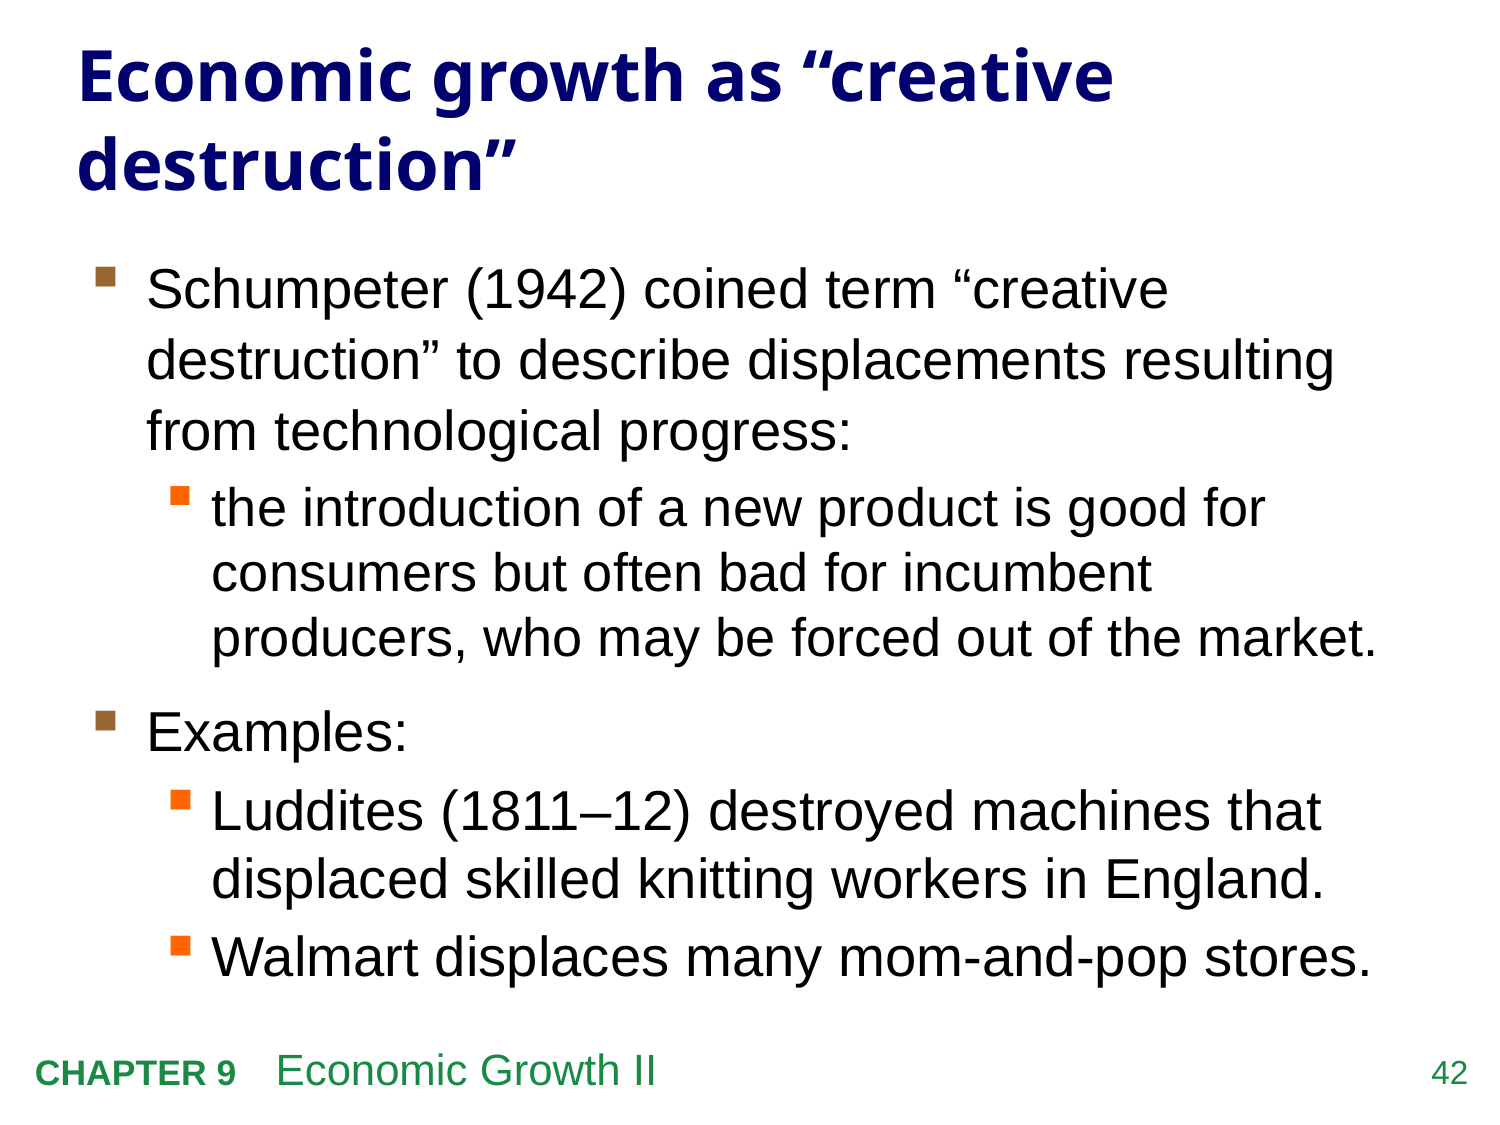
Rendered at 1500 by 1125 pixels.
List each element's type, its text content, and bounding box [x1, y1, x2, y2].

title Economic growth as “creative destruction” [76, 38, 1430, 193]
list Schumpeter (1942) coined term “creative destruction” to describe displacements resulting from technological progress: the introduction of a new product is good for consumers but often bad for incumbent producers, who may be forced out of the market. Examples: Luddites (1811–12) destroyed machines that displaced skilled knitting workers in England. Walmart displaces many mom-and-pop stores. [75, 241, 1425, 1017]
